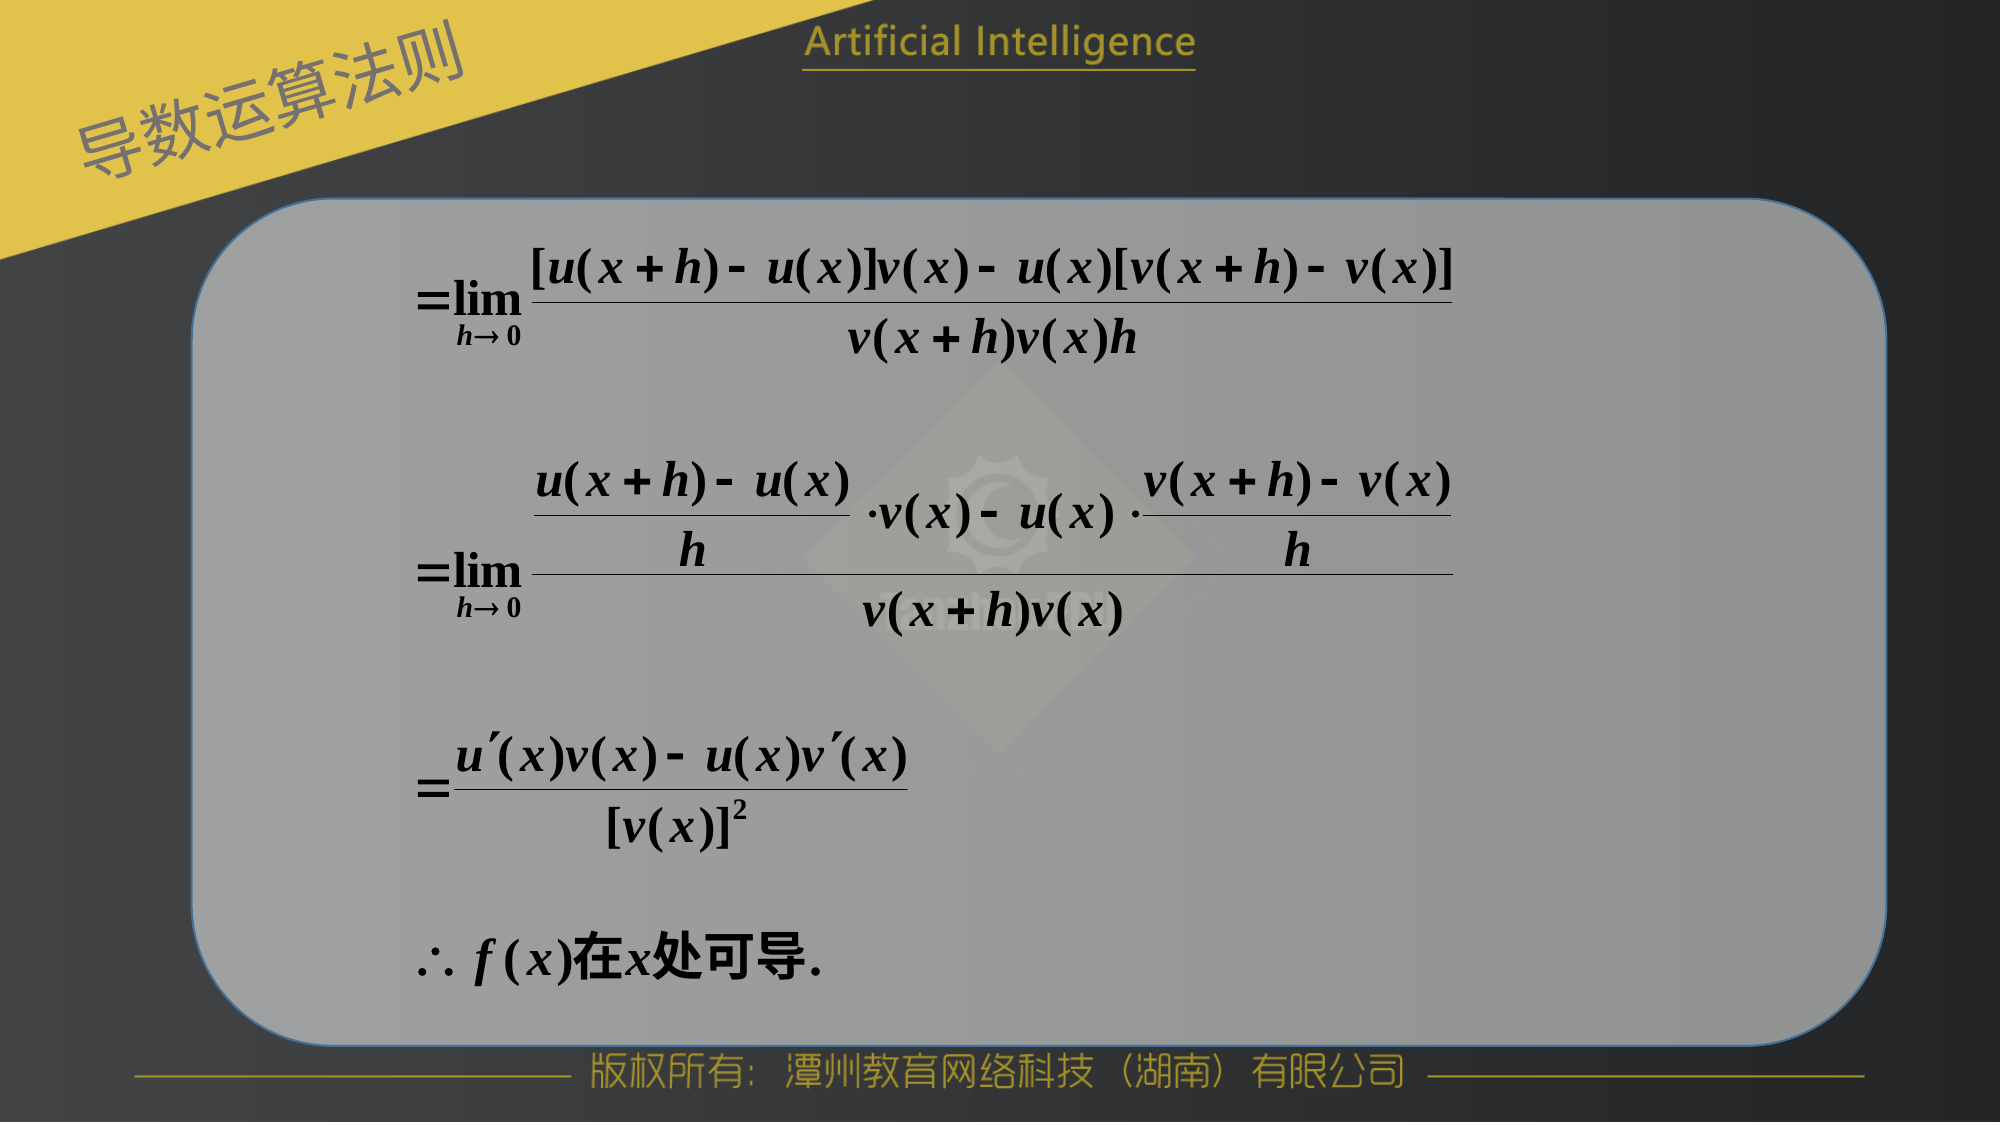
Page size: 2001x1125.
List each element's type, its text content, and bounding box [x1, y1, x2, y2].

text_box 导数运算法则 [57, 0, 484, 206]
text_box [410, 727, 911, 858]
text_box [418, 928, 823, 992]
picture [0, 0, 2000, 1122]
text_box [410, 452, 1457, 643]
text_box [191, 198, 1887, 1046]
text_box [410, 239, 1457, 370]
